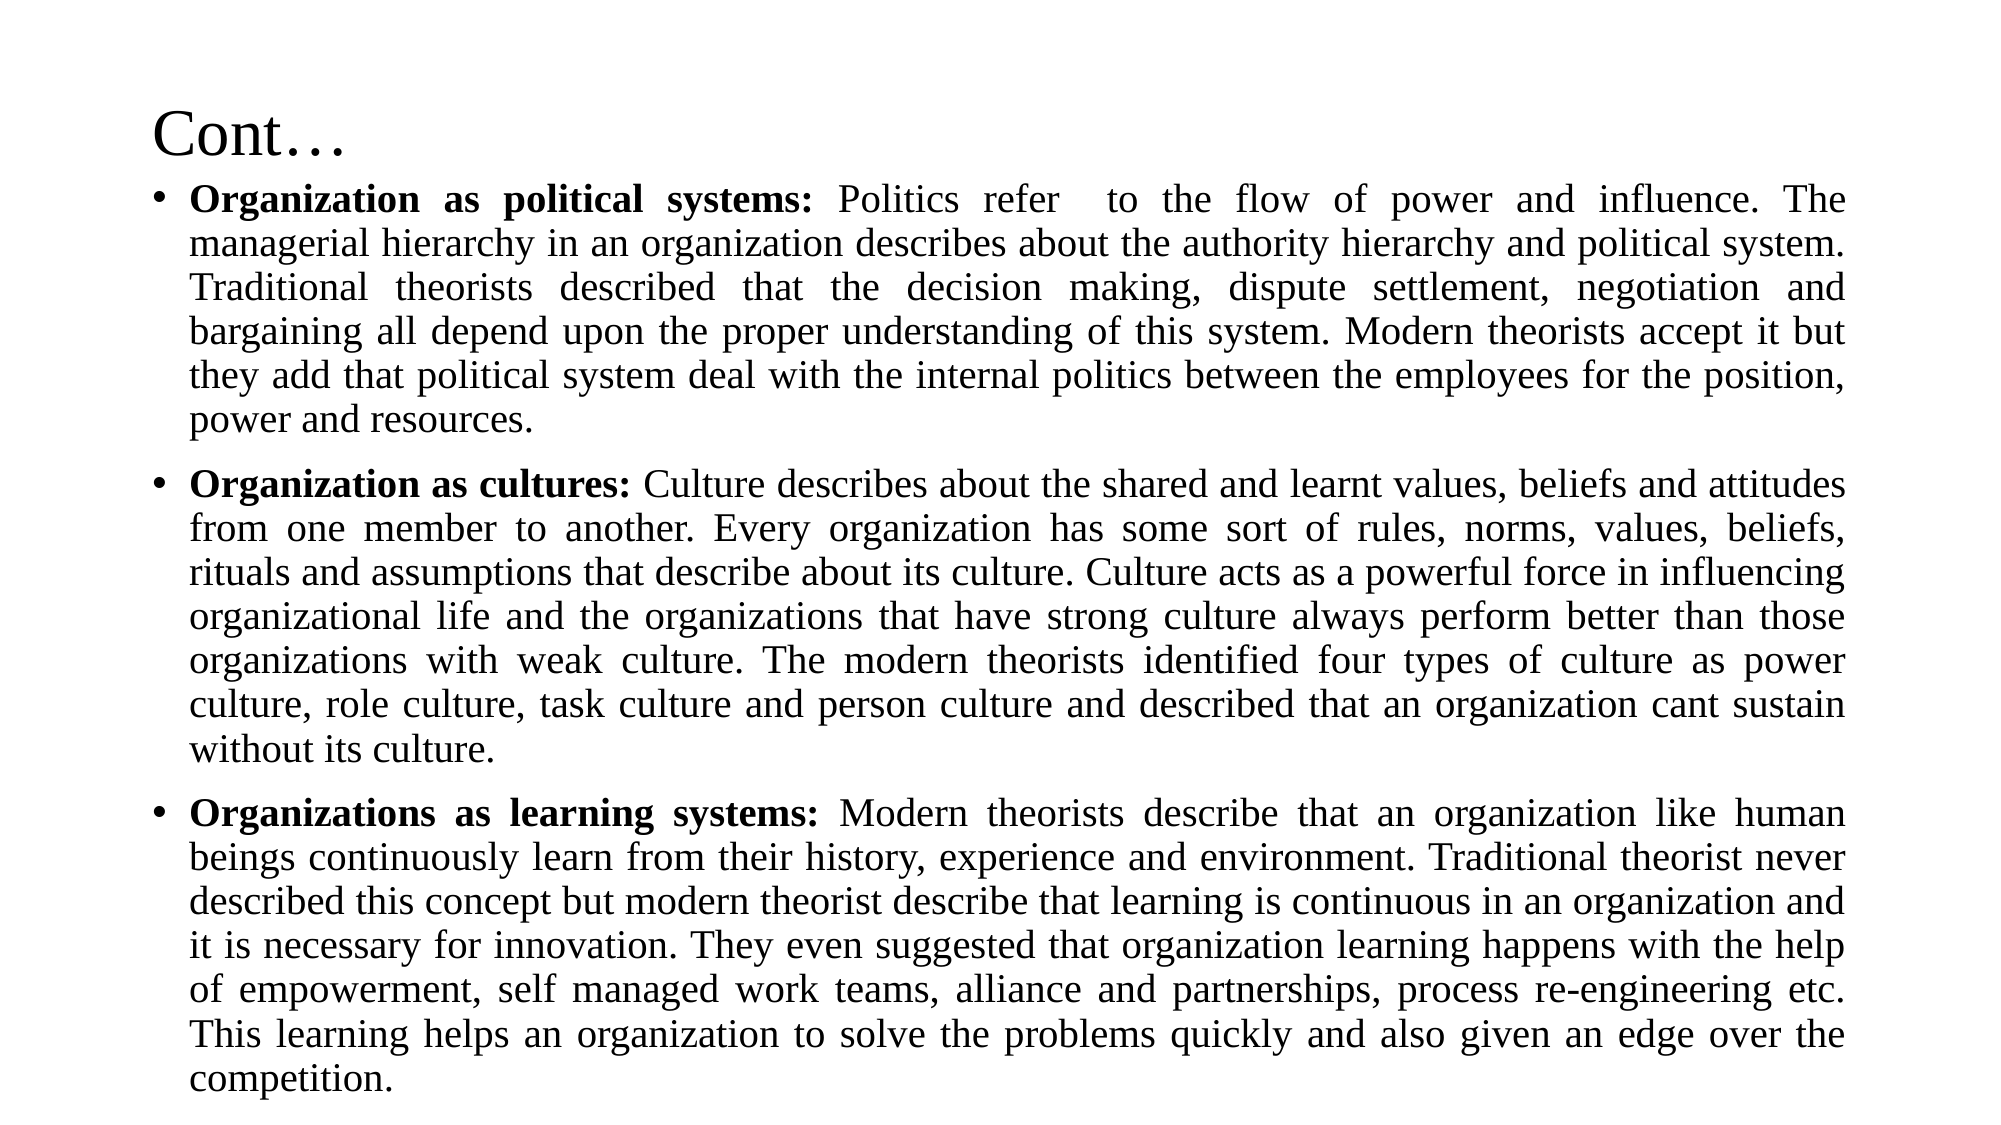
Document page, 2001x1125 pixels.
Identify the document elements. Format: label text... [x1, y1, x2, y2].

title Cont… [137, 59, 1863, 169]
list Organization as political systems: Politics refer to the flow of power and influence. The managerial hierarchy in an organization describes about the authority hierarchy and political system. Traditional theorists described that the decision making, dispute settlement, negotiation and bargaining all depend upon the proper understanding of this system. Modern theorists accept it but they add that political system deal with the internal politics between the employees for the position, power and resources. Organization as cultures: Culture describes about the shared and learnt values, beliefs and attitudes from one member to another. Every organization has some sort of rules, norms, values, beliefs, rituals and assumptions that describe about its culture. Culture acts as a powerful force in influencing organizational life and the organizations that have strong culture always perform better than those organizations with weak culture. The modern theorists identified four types of culture as power culture, role culture, task culture and person culture and described that an organization cant sustain without its culture. Organizations as learning systems: Modern theorists describe that an organization like human beings continuously learn from their history, experience and environment. Traditional theorist never described this concept but modern theorist describe that learning is continuous in an organization and it is necessary for innovation. They even suggested that organization learning happens with the help of empowerment, self managed work teams, alliance and partnerships, process re-engineering etc. This learning helps an organization to solve the problems quickly and also given an edge over the competition. [137, 169, 1863, 1109]
